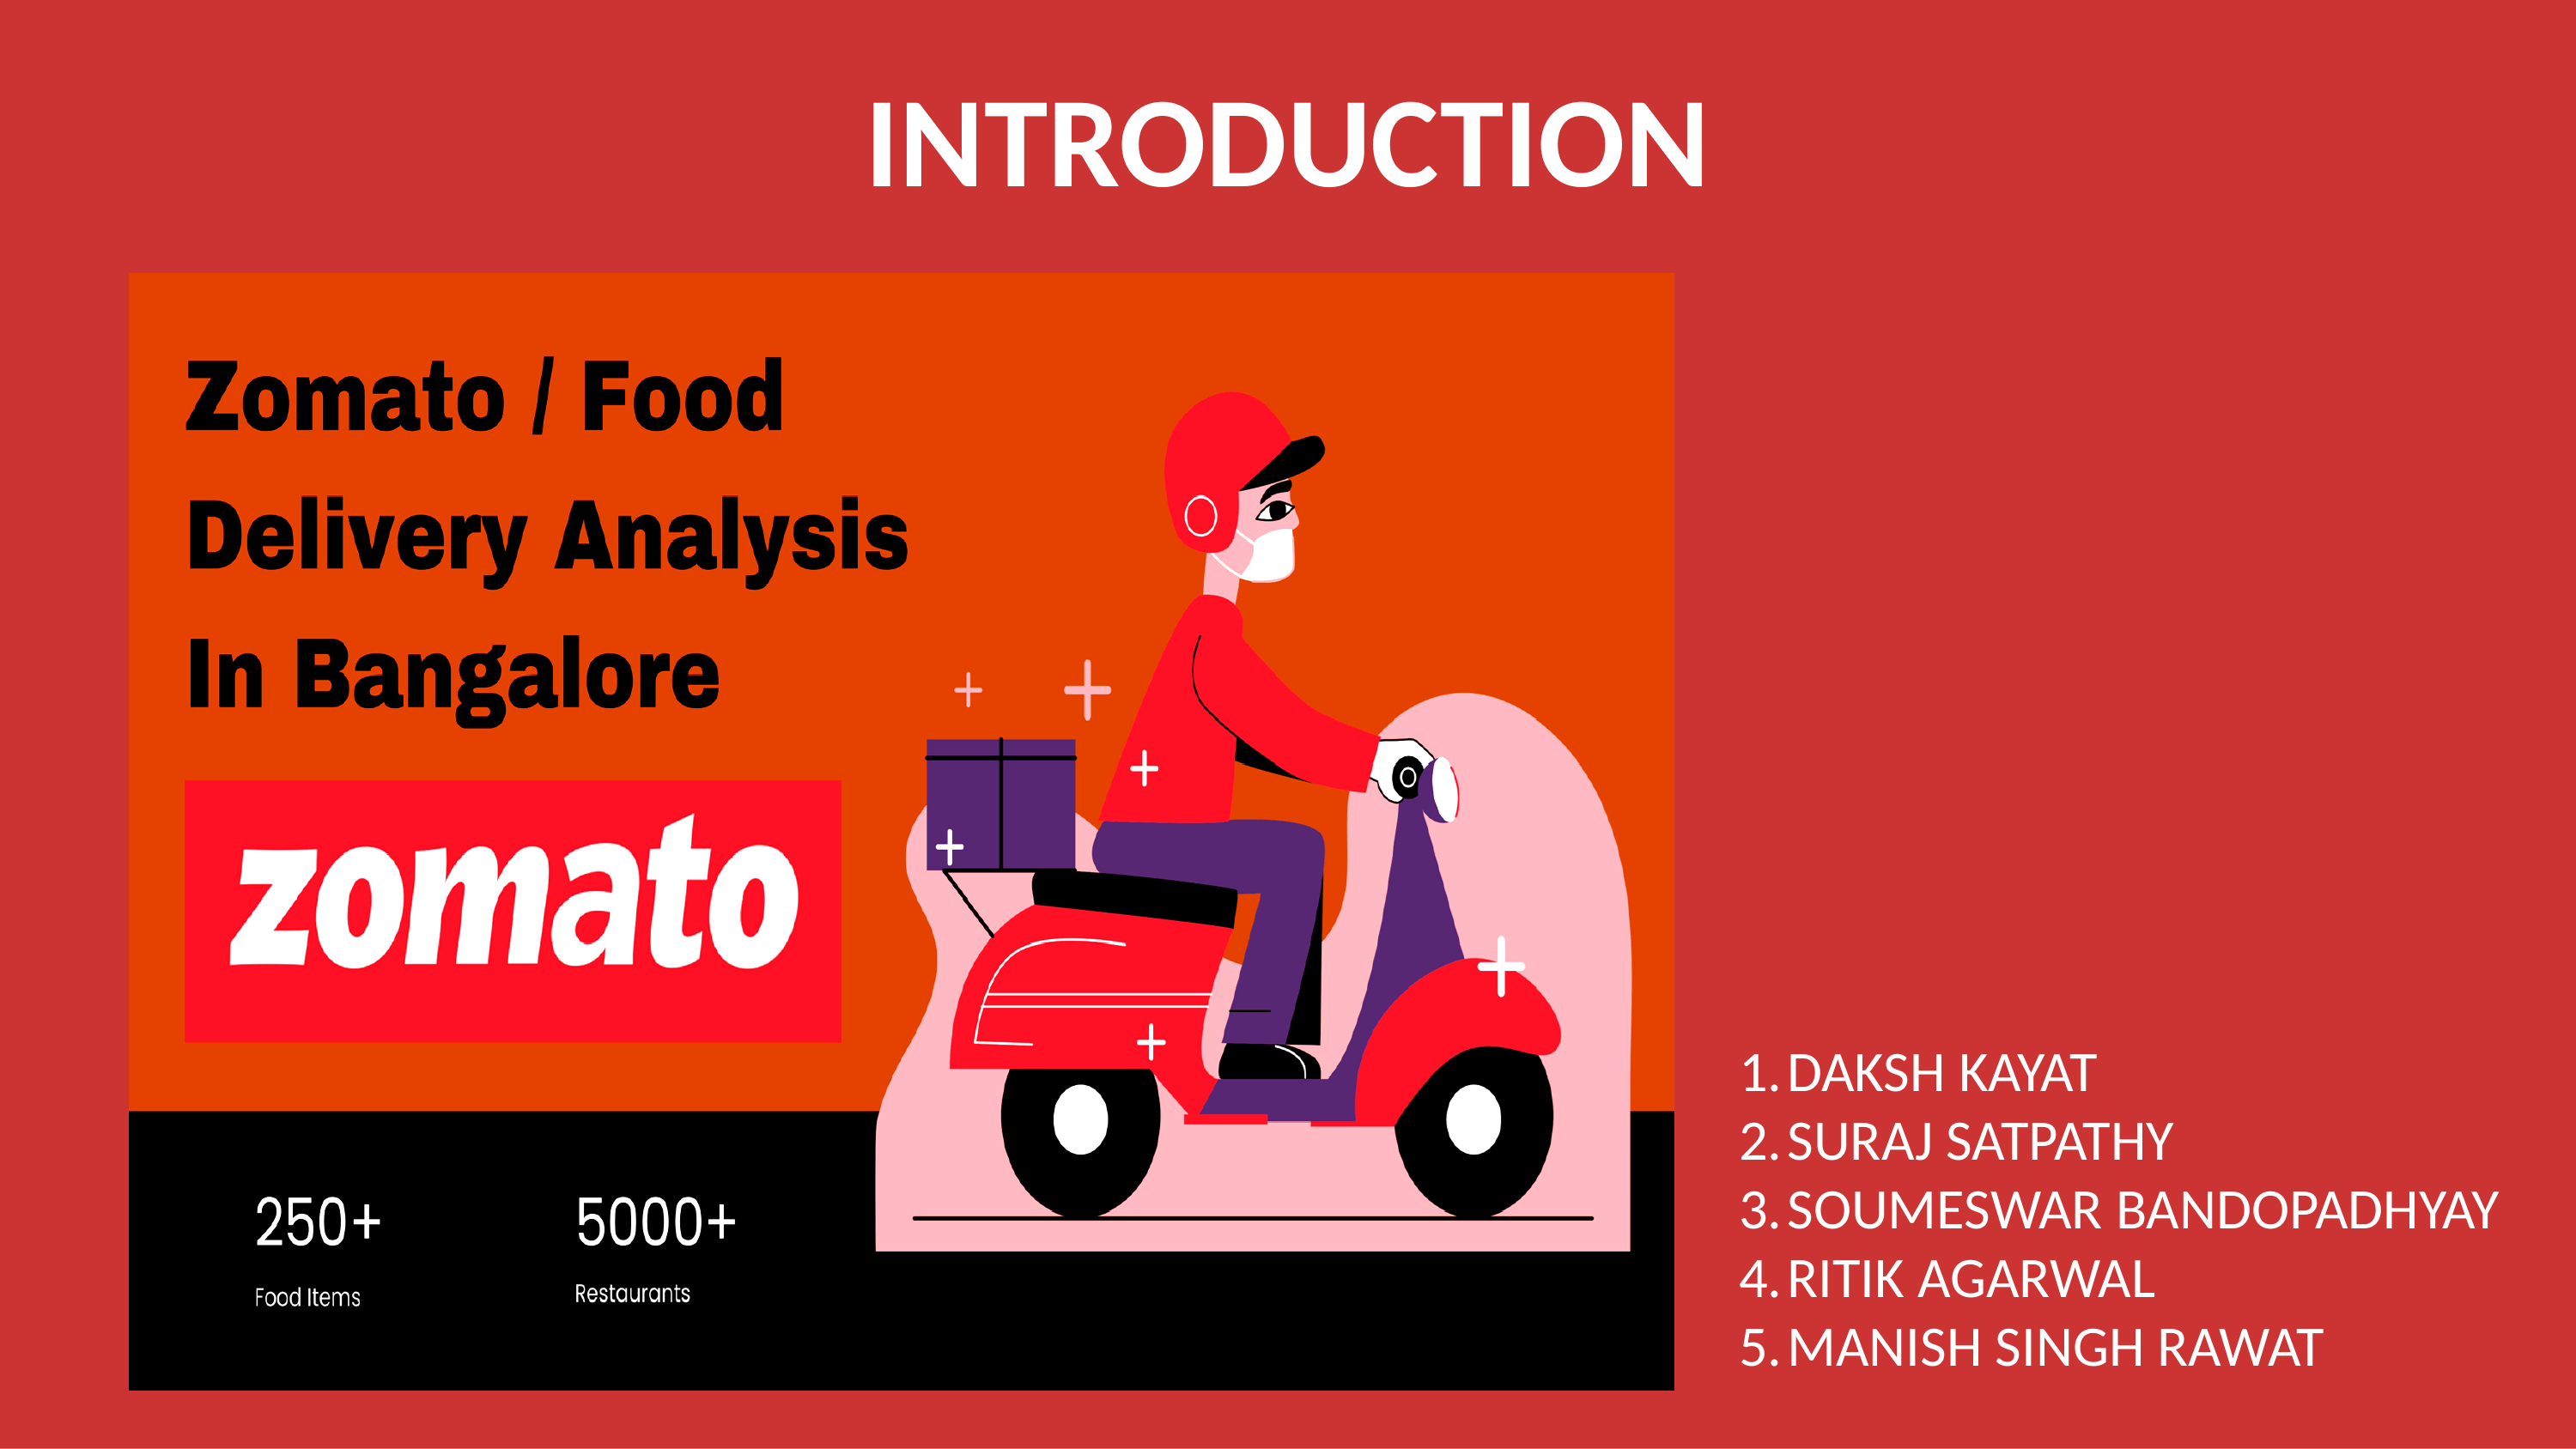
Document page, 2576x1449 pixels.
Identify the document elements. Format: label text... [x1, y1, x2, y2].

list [128, 273, 1675, 1391]
title INTRODUCTION [129, 58, 2447, 215]
list DAKSH KAYAT SURAJ SATPATHY SOUMESWAR BANDOPADHYAY RITIK AGARWAL MANISH SINGH RAWAT [1739, 1034, 2576, 1447]
